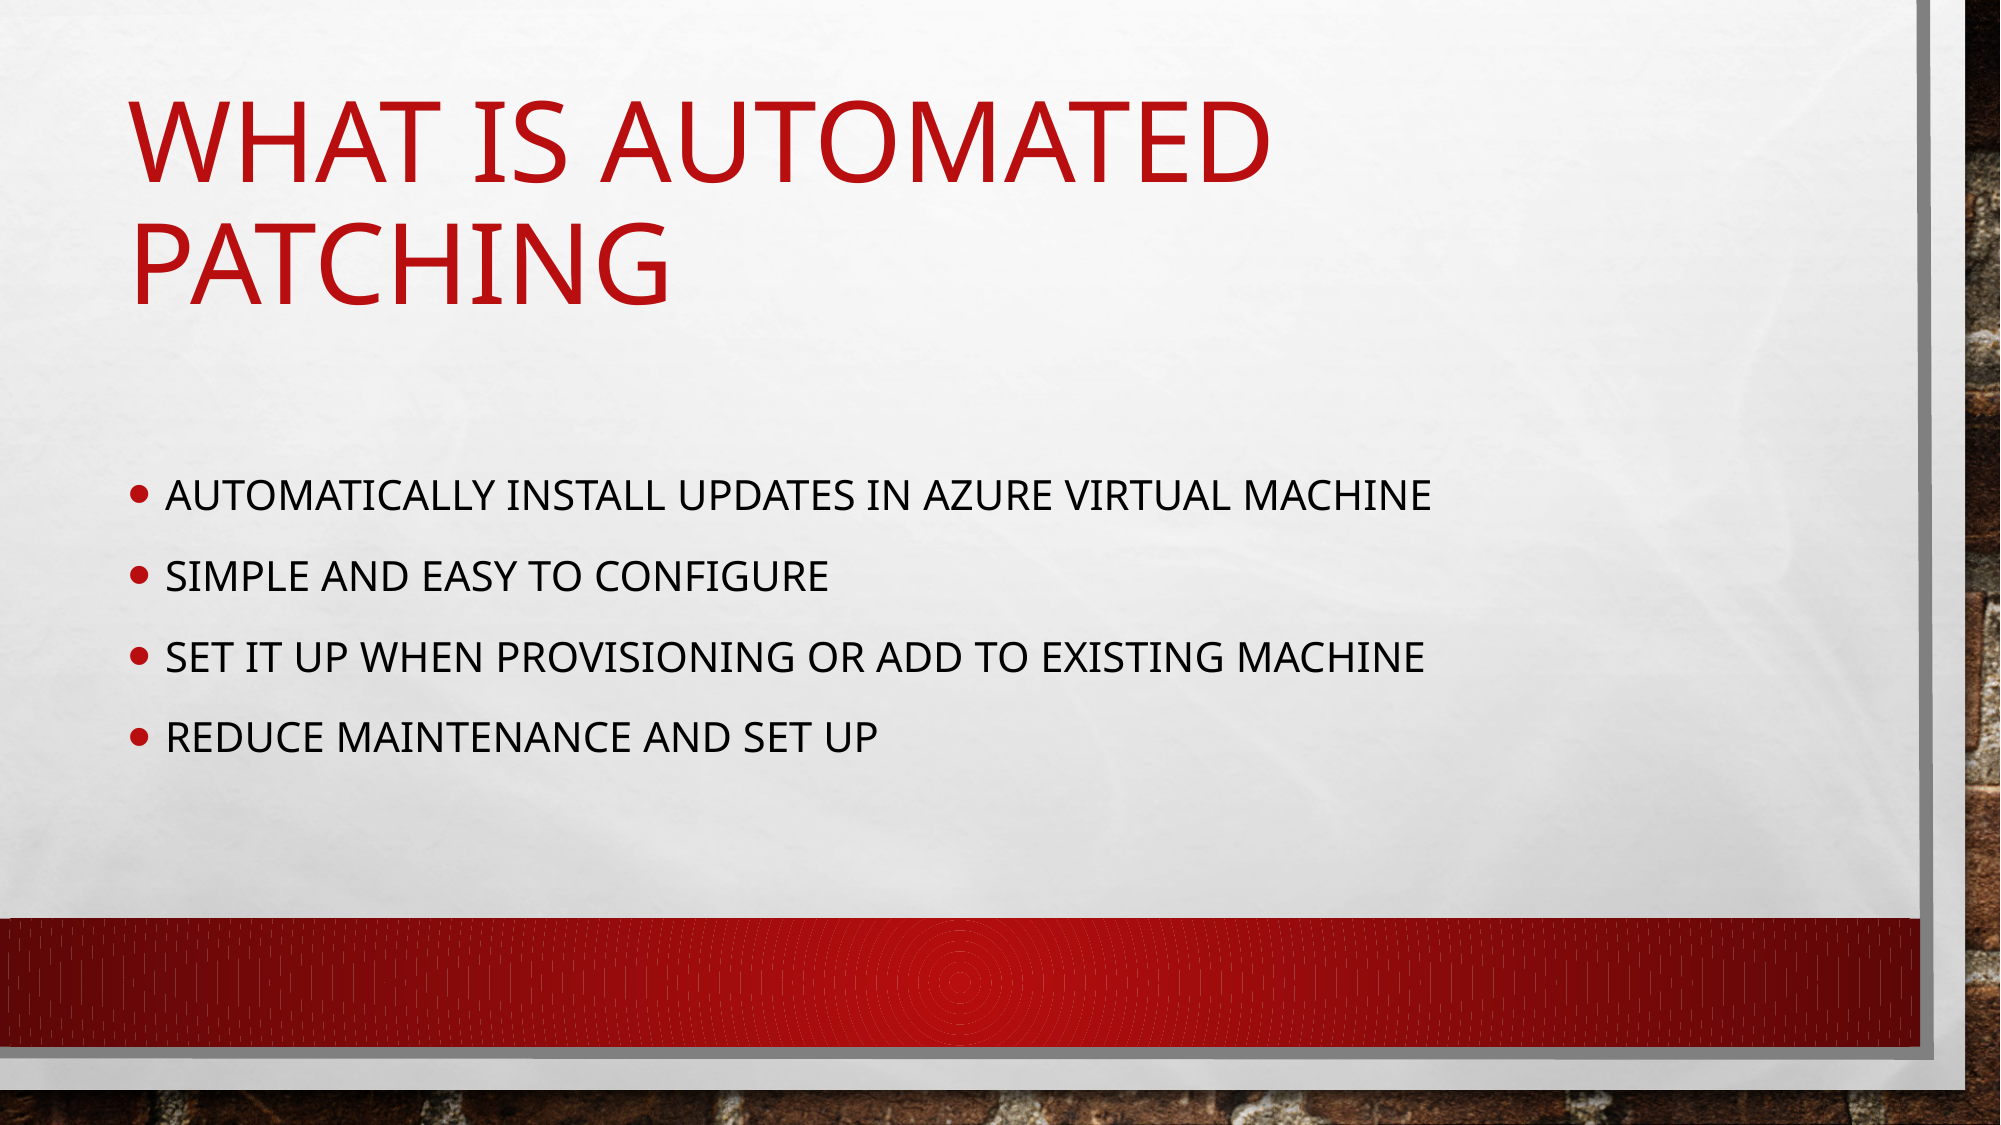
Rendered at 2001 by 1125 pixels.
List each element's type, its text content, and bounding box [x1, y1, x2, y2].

picture [0, 0, 2000, 1125]
list Automatically install updates in azure virtual machine Simple and easy to configure Set it up when provisioning or add to existing machine Reduce maintenance and set up [112, 338, 1818, 882]
title What is automated patching [112, 112, 1818, 302]
